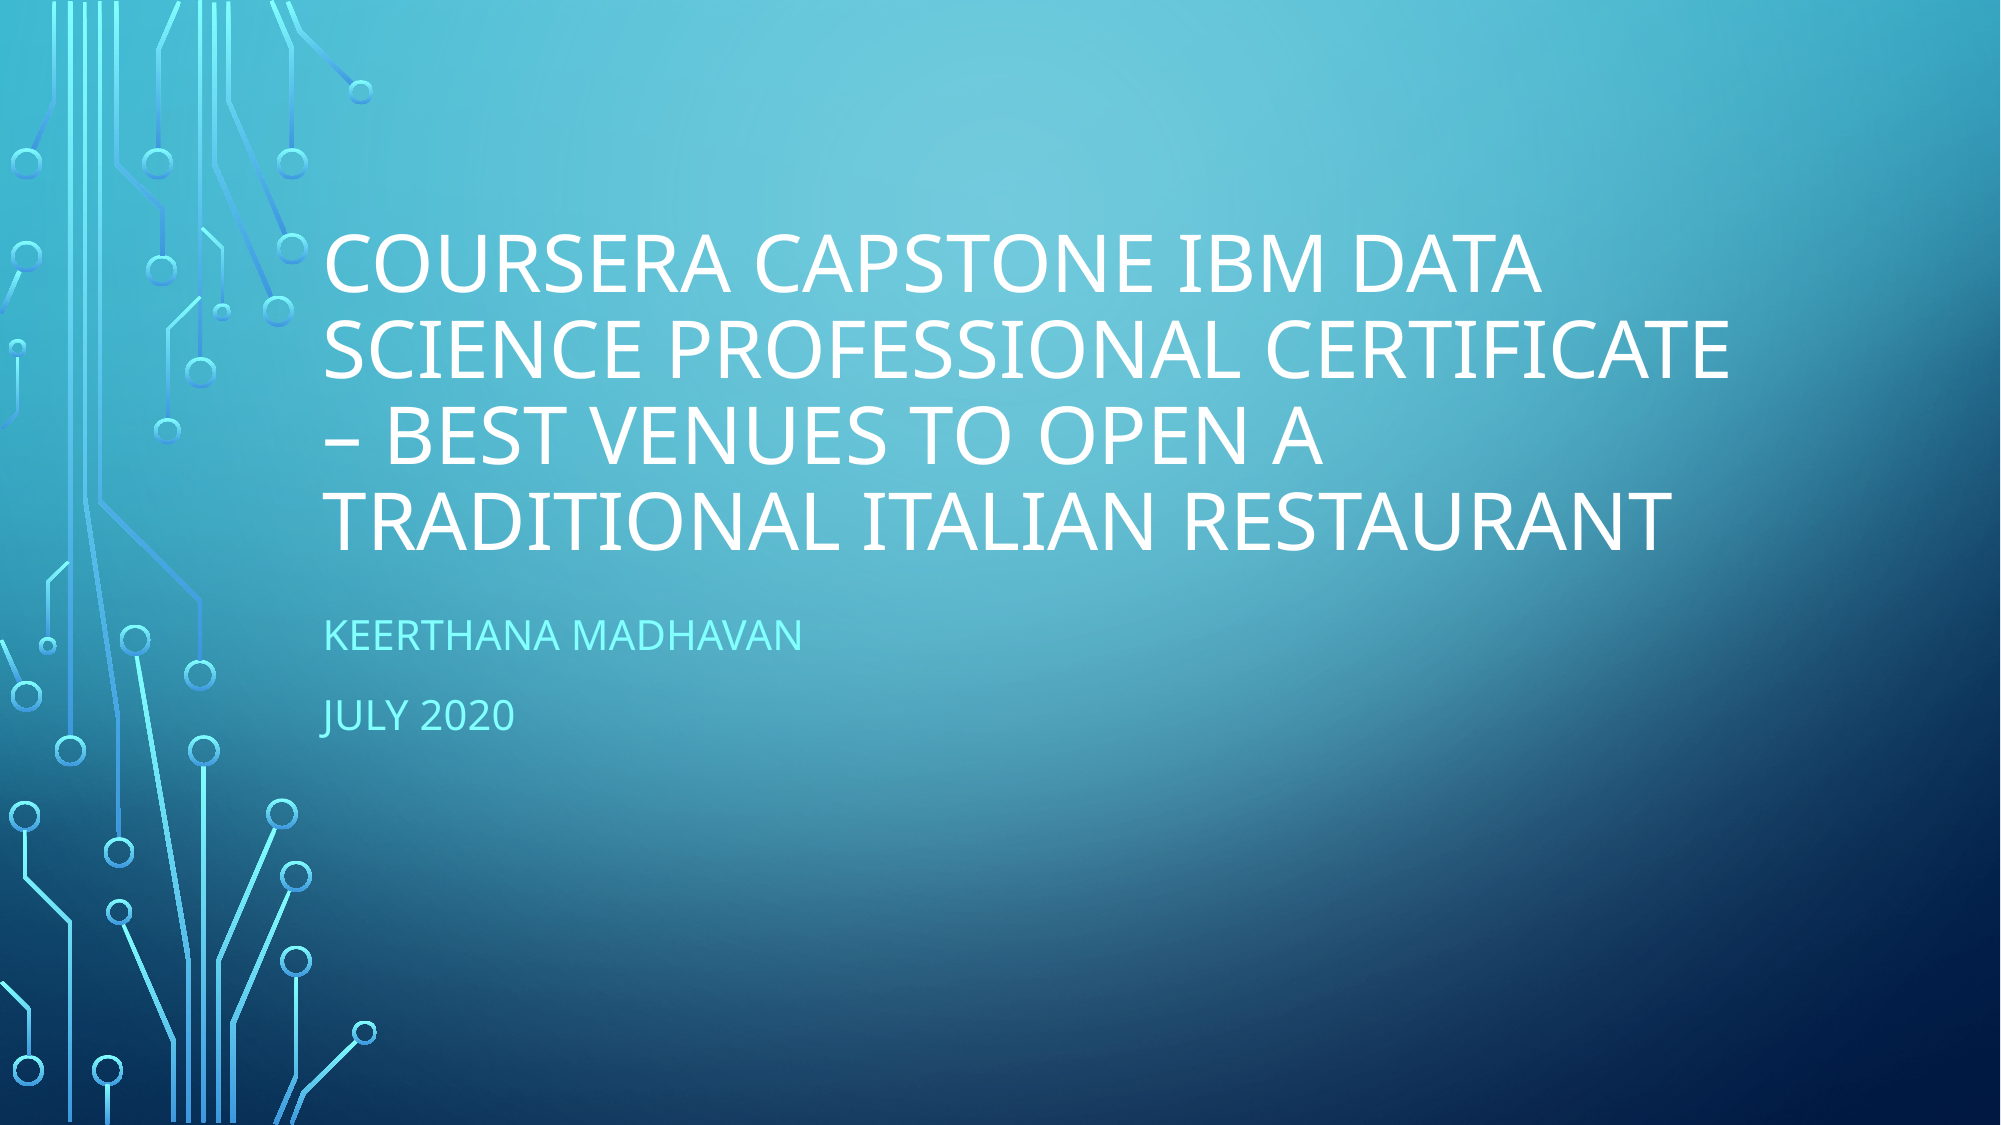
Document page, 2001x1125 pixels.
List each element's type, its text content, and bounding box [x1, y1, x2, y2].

title Coursera capstone ibm data science professional certificate – Best venues to open a traditional Italian restaurant [307, 184, 1750, 576]
subtitle Keerthana Madhavan July 2020 [307, 590, 1750, 863]
